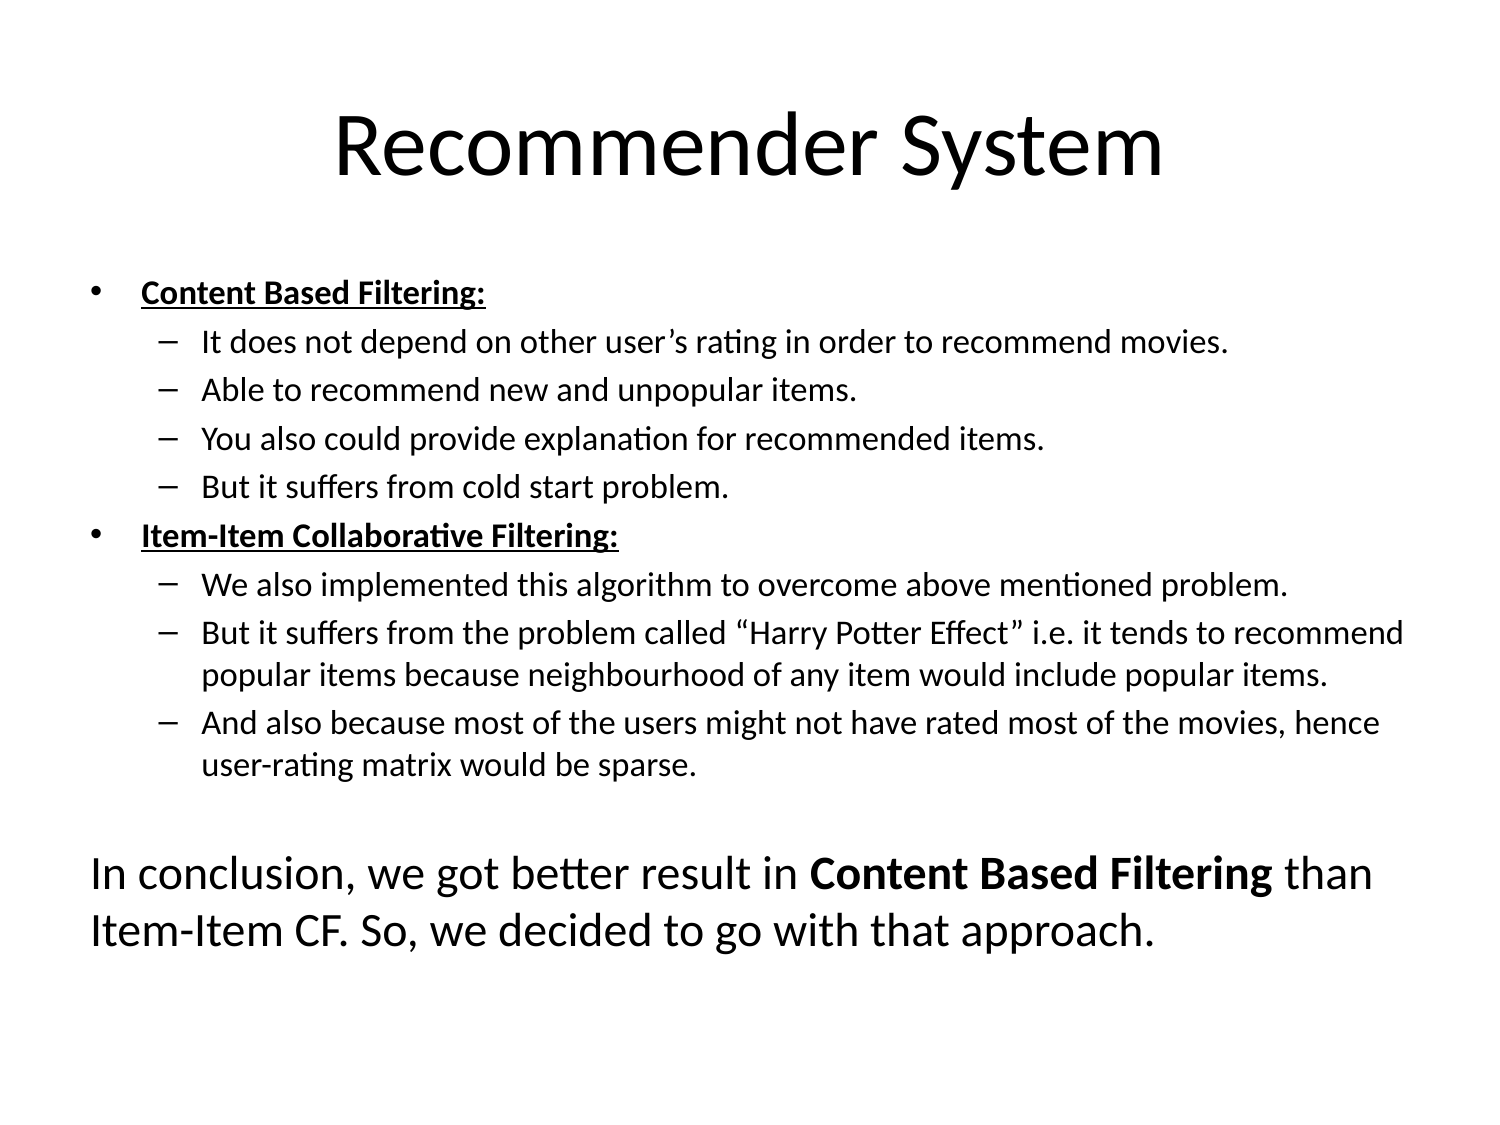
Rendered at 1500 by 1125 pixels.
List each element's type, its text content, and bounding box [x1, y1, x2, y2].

list Content Based Filtering: It does not depend on other user’s rating in order to recommend movies. Able to recommend new and unpopular items. You also could provide explanation for recommended items. But it suffers from cold start problem. Item-Item Collaborative Filtering: We also implemented this algorithm to overcome above mentioned problem. But it suffers from the problem called “Harry Potter Effect” i.e. it tends to recommend popular items because neighbourhood of any item would include popular items. And also because most of the users might not have rated most of the movies, hence user-rating matrix would be sparse. In conclusion, we got better result in Content Based Filtering than Item-Item CF. So, we decided to go with that approach. [75, 262, 1425, 1005]
title Recommender System [75, 45, 1425, 233]
